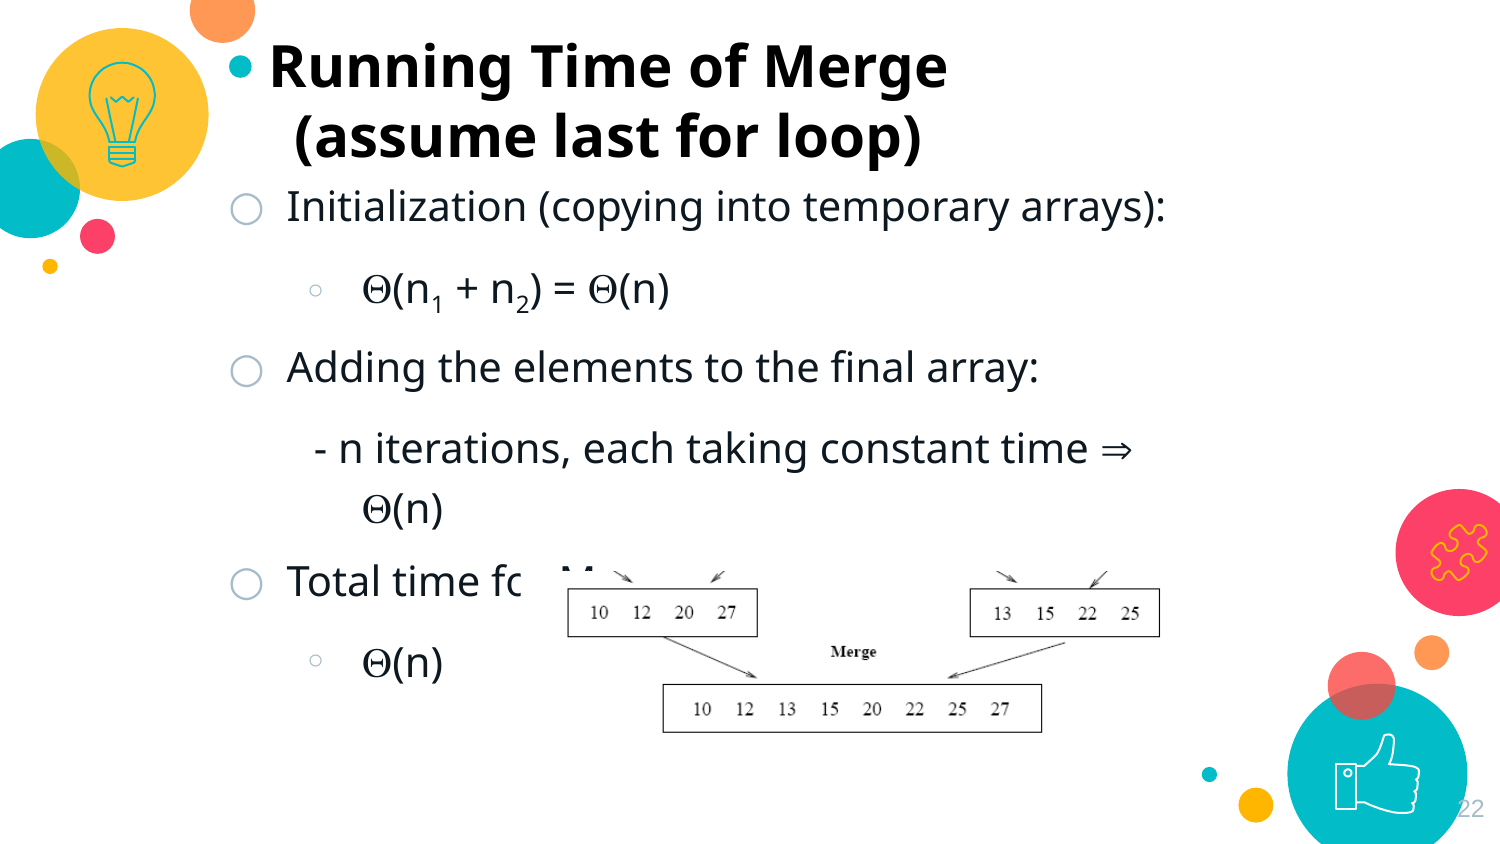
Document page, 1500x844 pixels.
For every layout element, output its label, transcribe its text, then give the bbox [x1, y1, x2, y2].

slide_number 22 [1149, 787, 1500, 828]
picture [520, 571, 1225, 759]
text_box Running Time of Merge (assume last for loop) [201, 21, 1017, 177]
list Initialization (copying into temporary arrays): (n1 + n2) = (n) Adding the elements to the final array: - n iterations, each taking constant time  (n) Total time for Merge: (n) [196, 154, 1195, 679]
